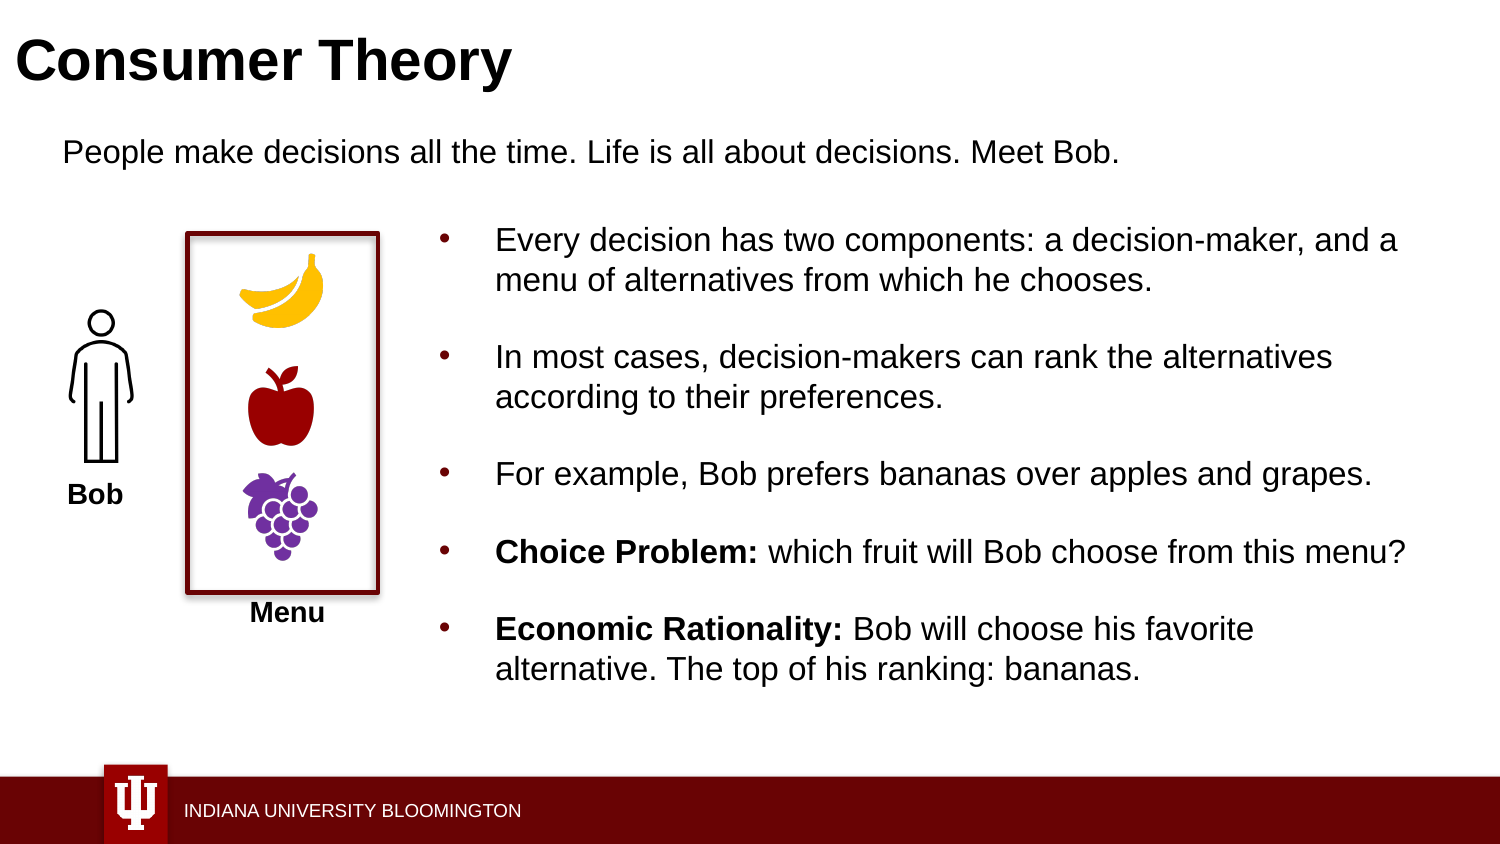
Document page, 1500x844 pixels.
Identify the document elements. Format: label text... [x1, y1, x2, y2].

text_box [187, 232, 379, 637]
list People make decisions all the time. Life is all about decisions. Meet Bob. [47, 123, 1455, 179]
title Consumer Theory [0, 0, 1500, 115]
picture [18, 304, 183, 469]
text_box Every decision has two components: a decision-maker, and a menu of alternatives from which he chooses. In most cases, decision-makers can rank the alternatives according to their preferences. For example, Bob prefers bananas over apples and grapes. Choice Problem: which fruit will Bob choose from this menu? Economic Rationality: Bob will choose his favorite alternative. The top of his ranking: bananas. [423, 210, 1427, 700]
text_box Bob [24, 477, 167, 518]
